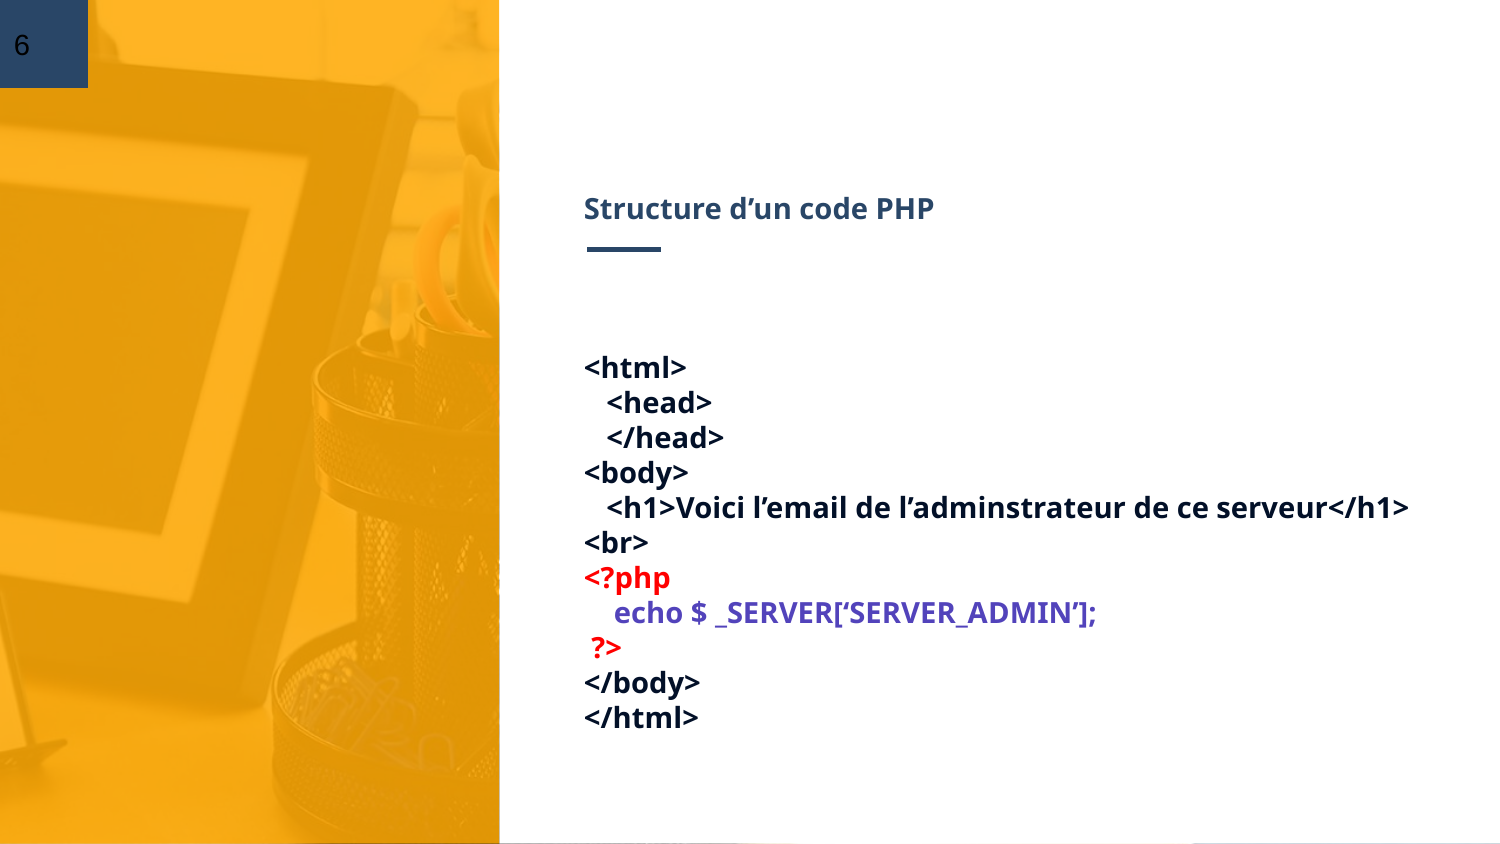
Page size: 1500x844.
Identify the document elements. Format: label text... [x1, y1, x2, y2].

list <html> <head> </head> <body> <h1>Voici l’email de l’adminstrateur de ce serveur</h1> <br> <?php echo $ _SERVER[‘SERVER_ADMIN’]; ?> </body> </html> [568, 264, 1453, 784]
slide_number 6 [0, 0, 89, 88]
title Structure d’un code PHP [568, 130, 1426, 241]
